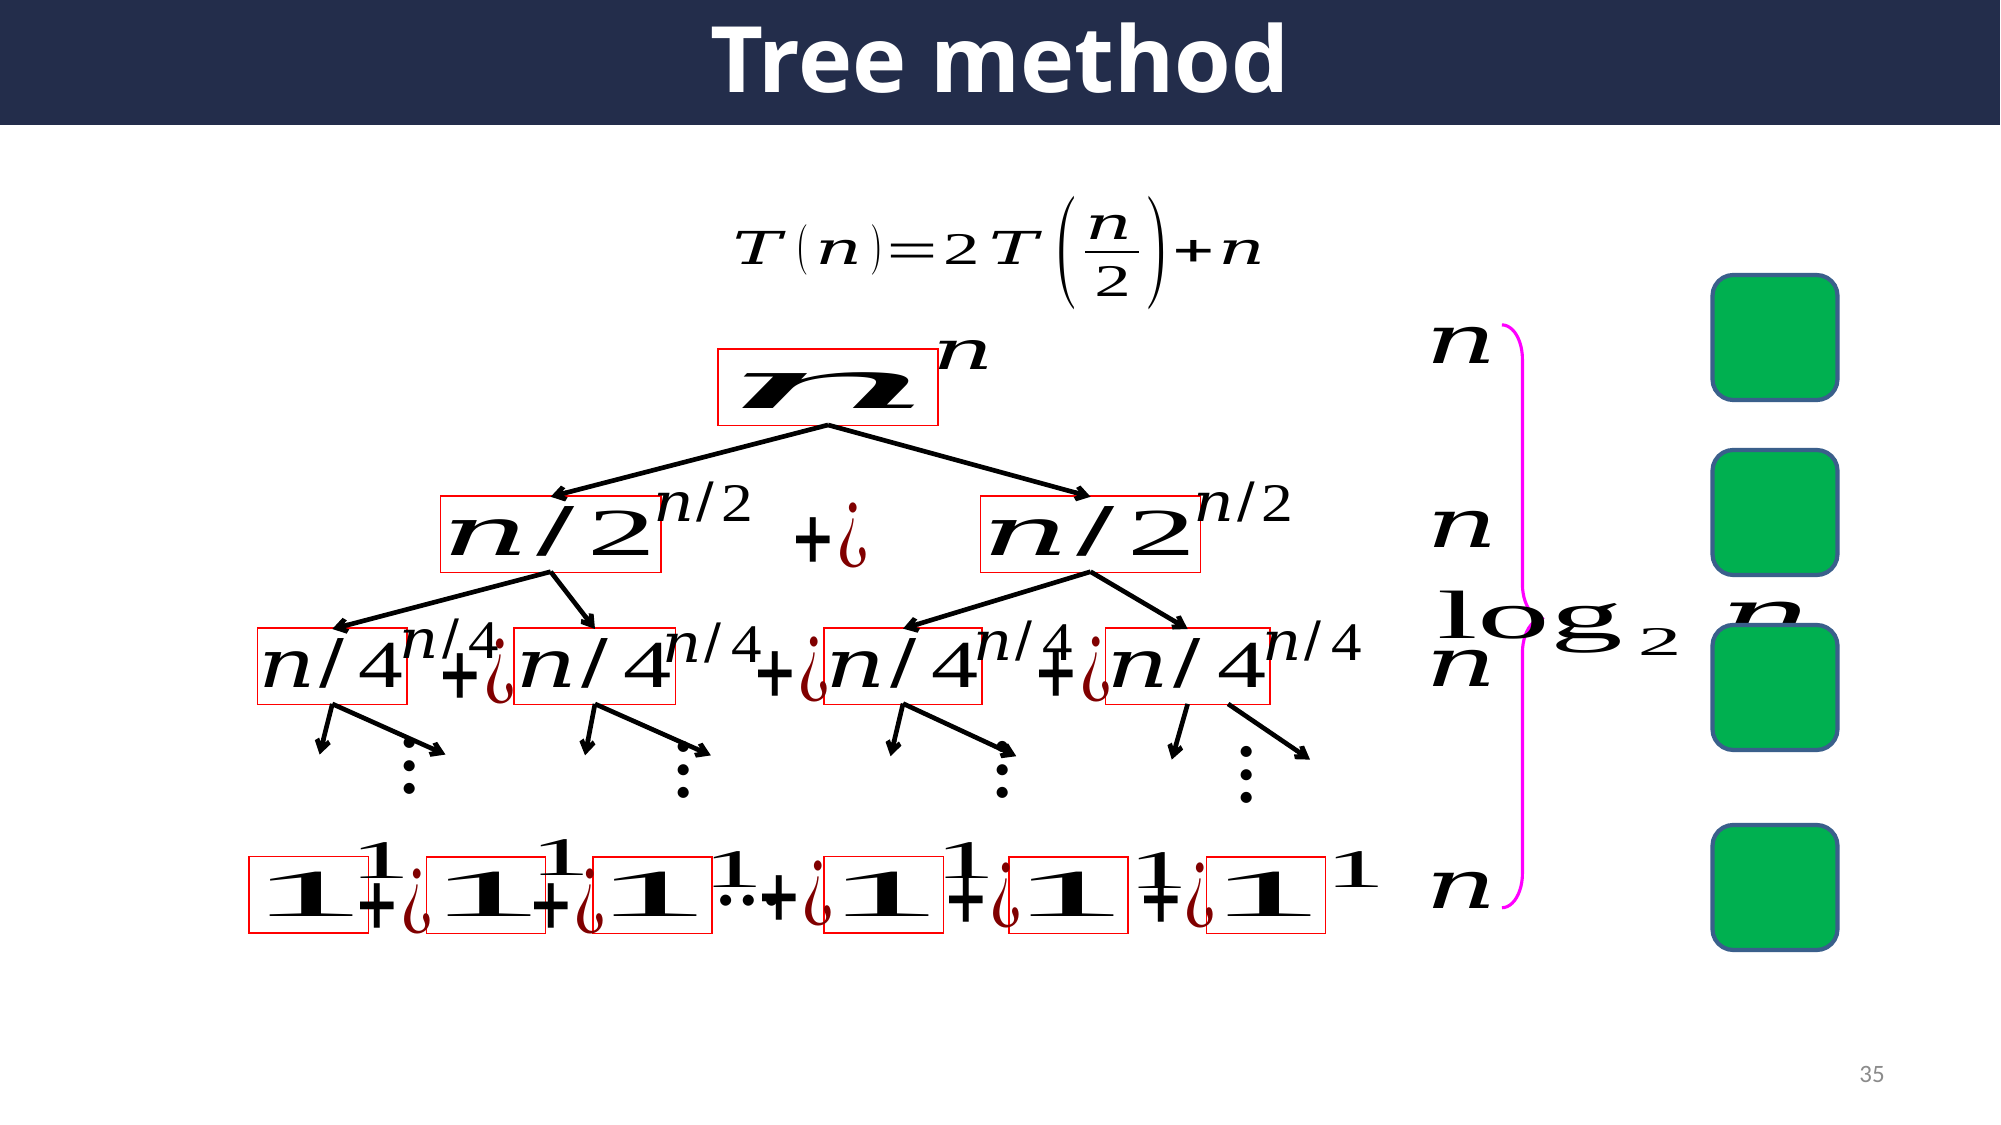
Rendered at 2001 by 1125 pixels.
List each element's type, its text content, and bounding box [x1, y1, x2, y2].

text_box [584, 703, 596, 756]
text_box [550, 571, 596, 630]
text_box … [589, 757, 715, 817]
text_box [1501, 324, 1524, 548]
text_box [904, 703, 1017, 757]
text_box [319, 703, 333, 755]
text_box … [1152, 727, 1278, 821]
text_box … [315, 758, 440, 812]
text_box … [908, 723, 1034, 817]
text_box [332, 571, 549, 630]
text_box [1501, 685, 1524, 909]
slide_number 35 [1433, 1042, 1900, 1103]
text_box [333, 703, 446, 755]
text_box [1227, 703, 1311, 760]
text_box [902, 571, 1089, 629]
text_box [550, 424, 826, 497]
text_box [1171, 703, 1188, 760]
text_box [827, 424, 1091, 497]
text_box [1090, 571, 1188, 630]
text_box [890, 703, 904, 757]
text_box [1437, 549, 2000, 676]
text_box … [702, 806, 796, 932]
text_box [597, 703, 712, 756]
title Tree method [99, 0, 1900, 150]
